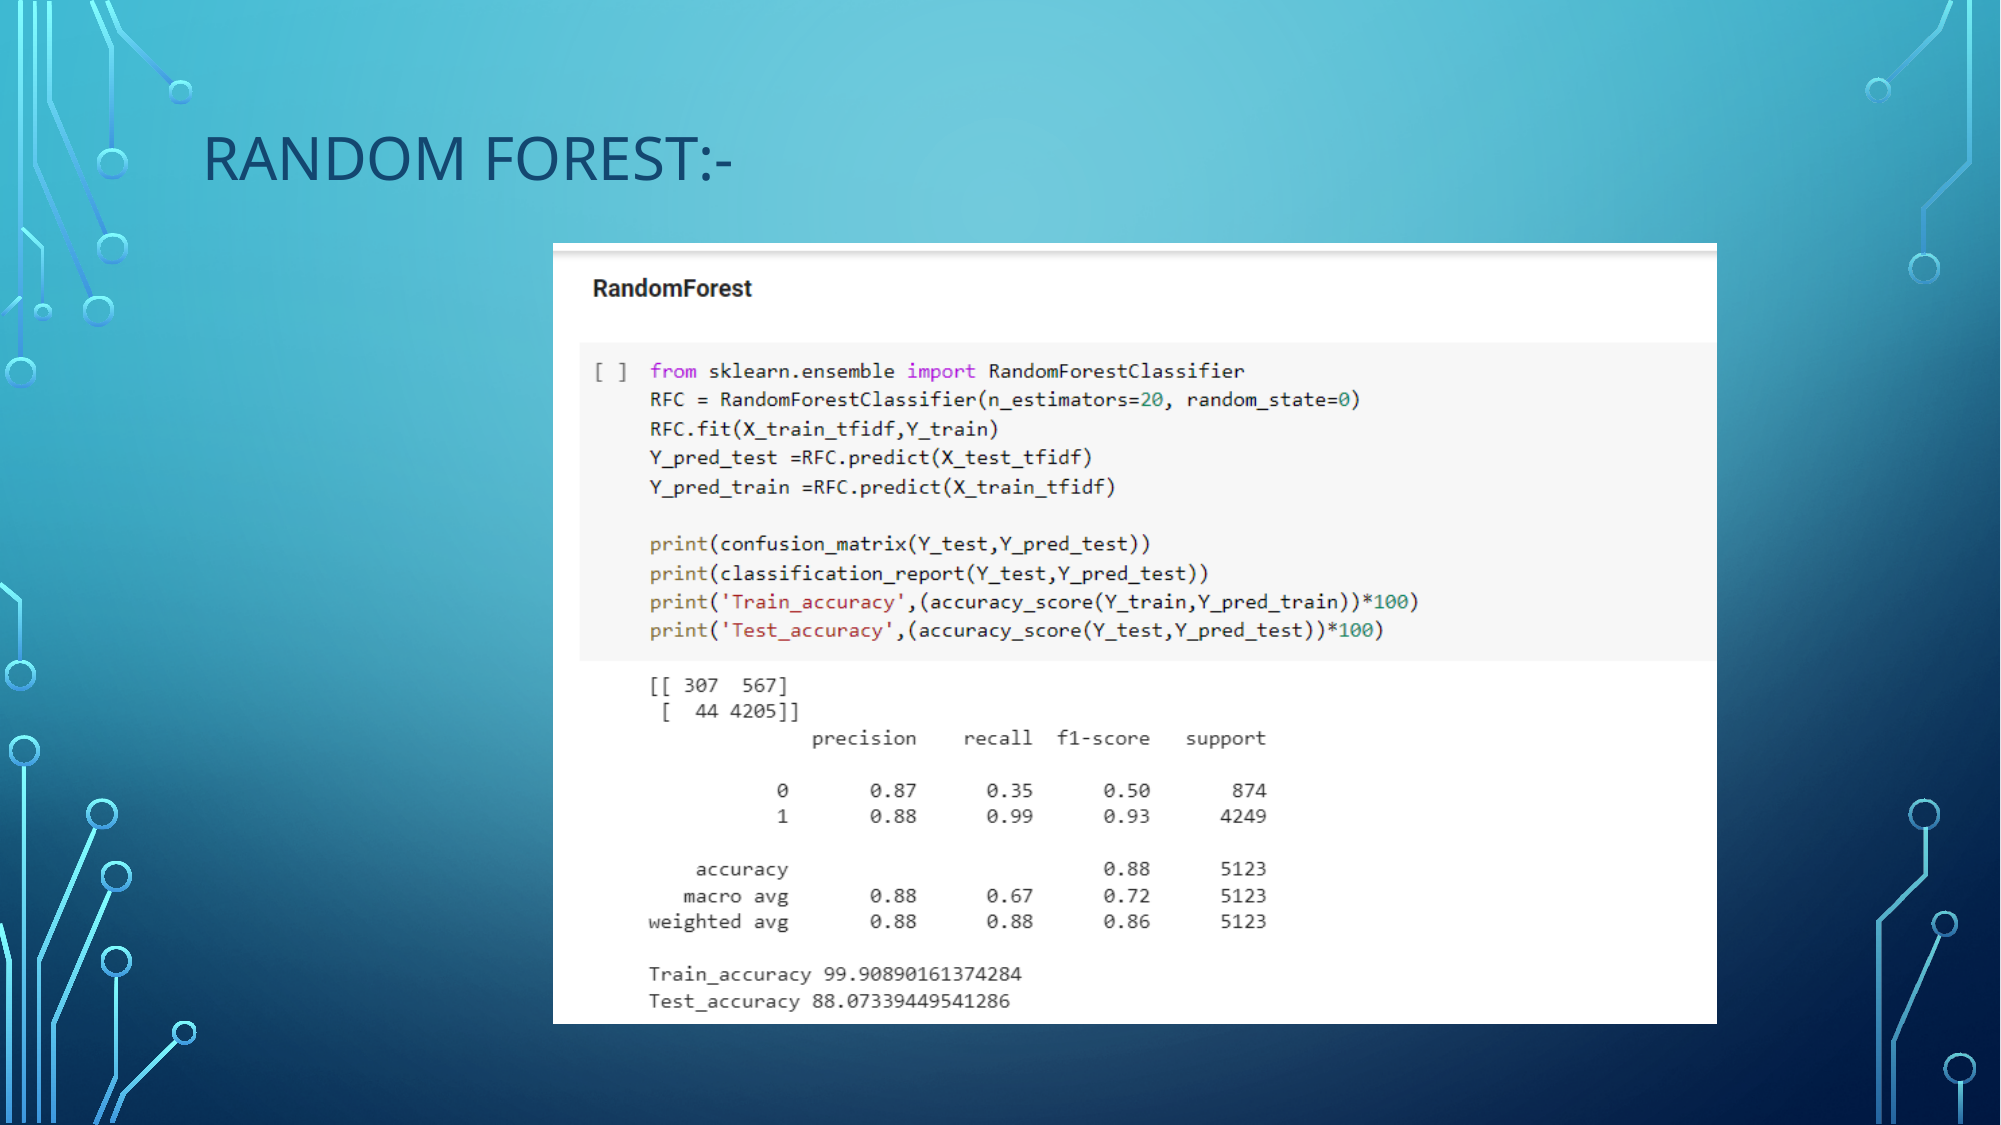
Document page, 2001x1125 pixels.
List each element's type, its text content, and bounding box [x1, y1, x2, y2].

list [552, 243, 1718, 1024]
title Random forest:- [187, 101, 784, 222]
